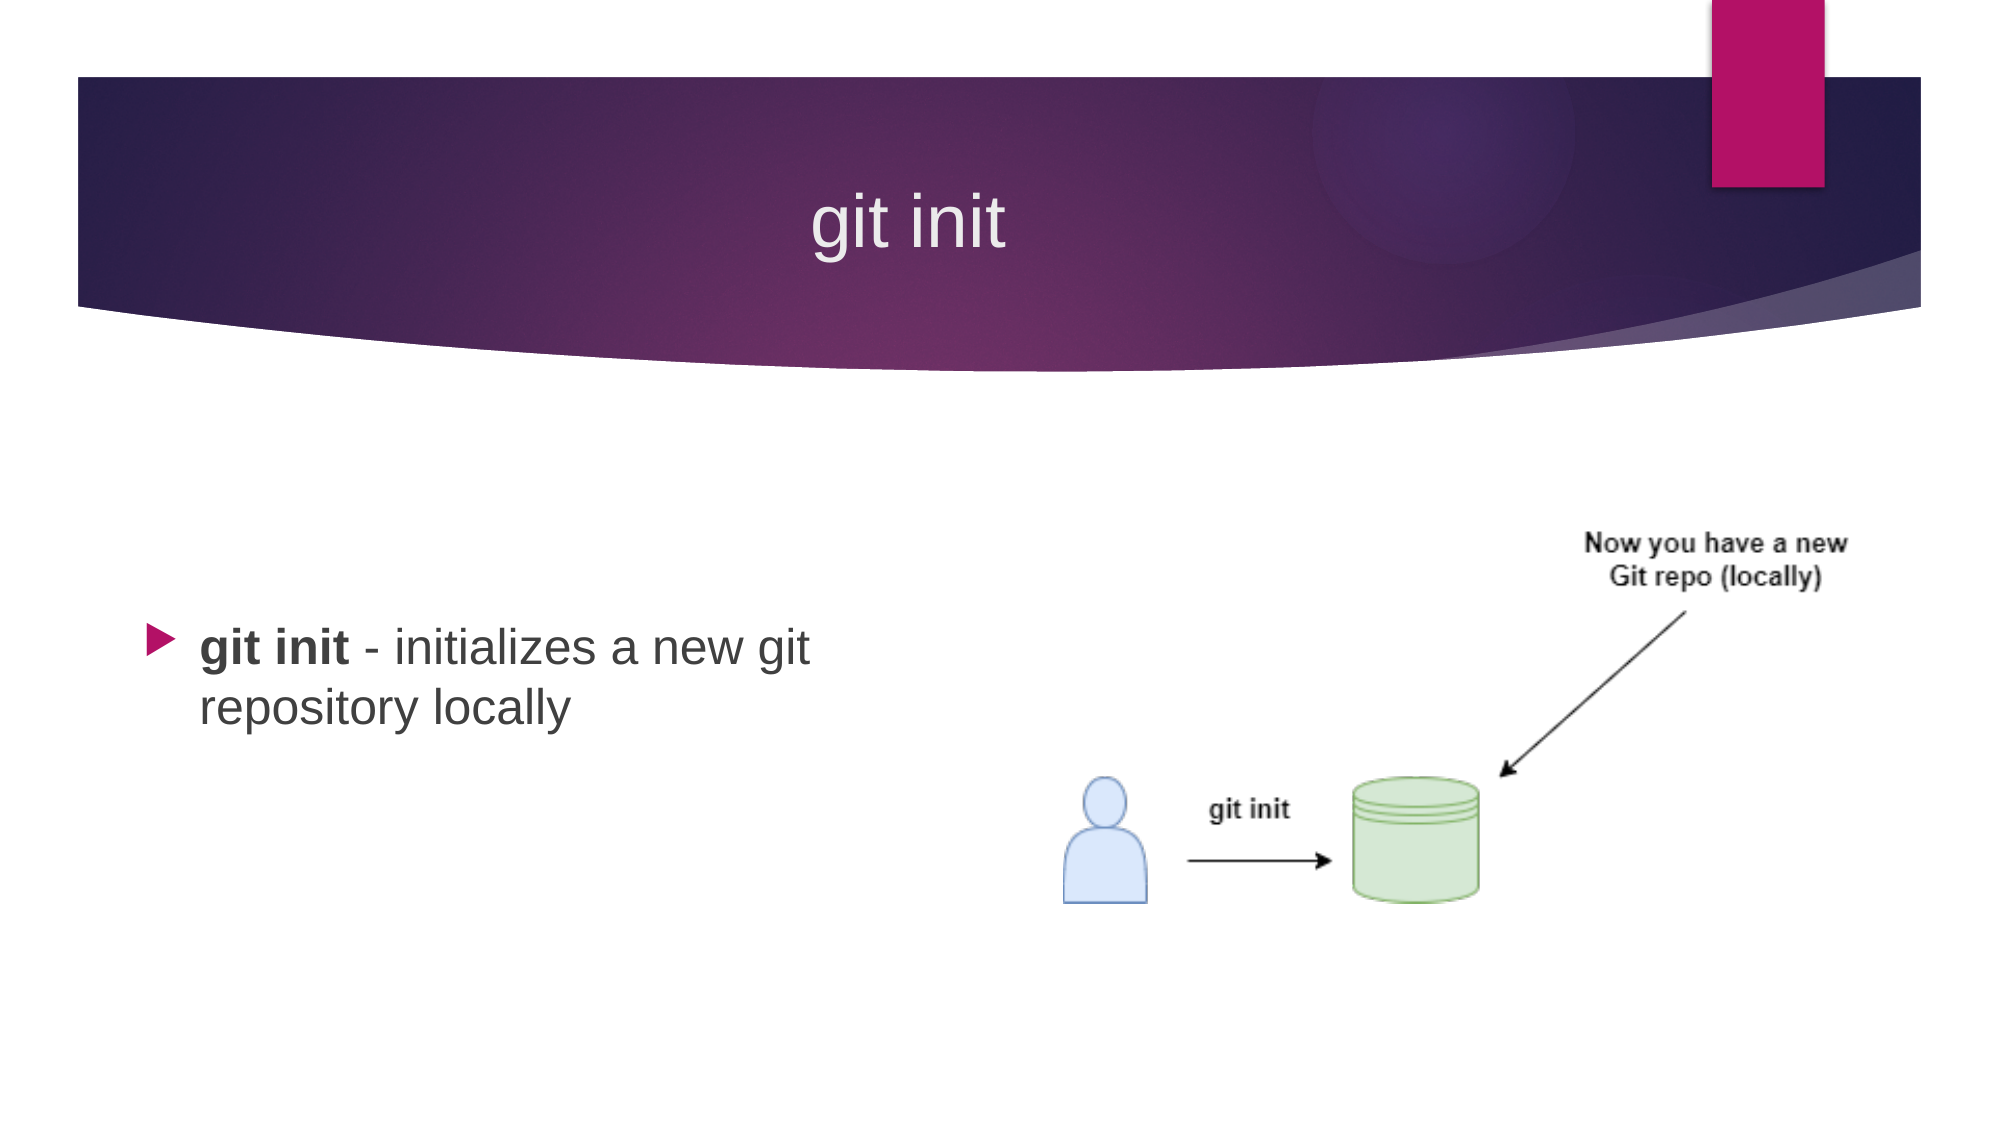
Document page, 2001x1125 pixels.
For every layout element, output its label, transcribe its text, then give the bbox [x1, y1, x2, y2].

picture [1063, 528, 1854, 904]
list git init - initializes a new git repository locally [128, 607, 920, 758]
title git init [189, 159, 1627, 276]
